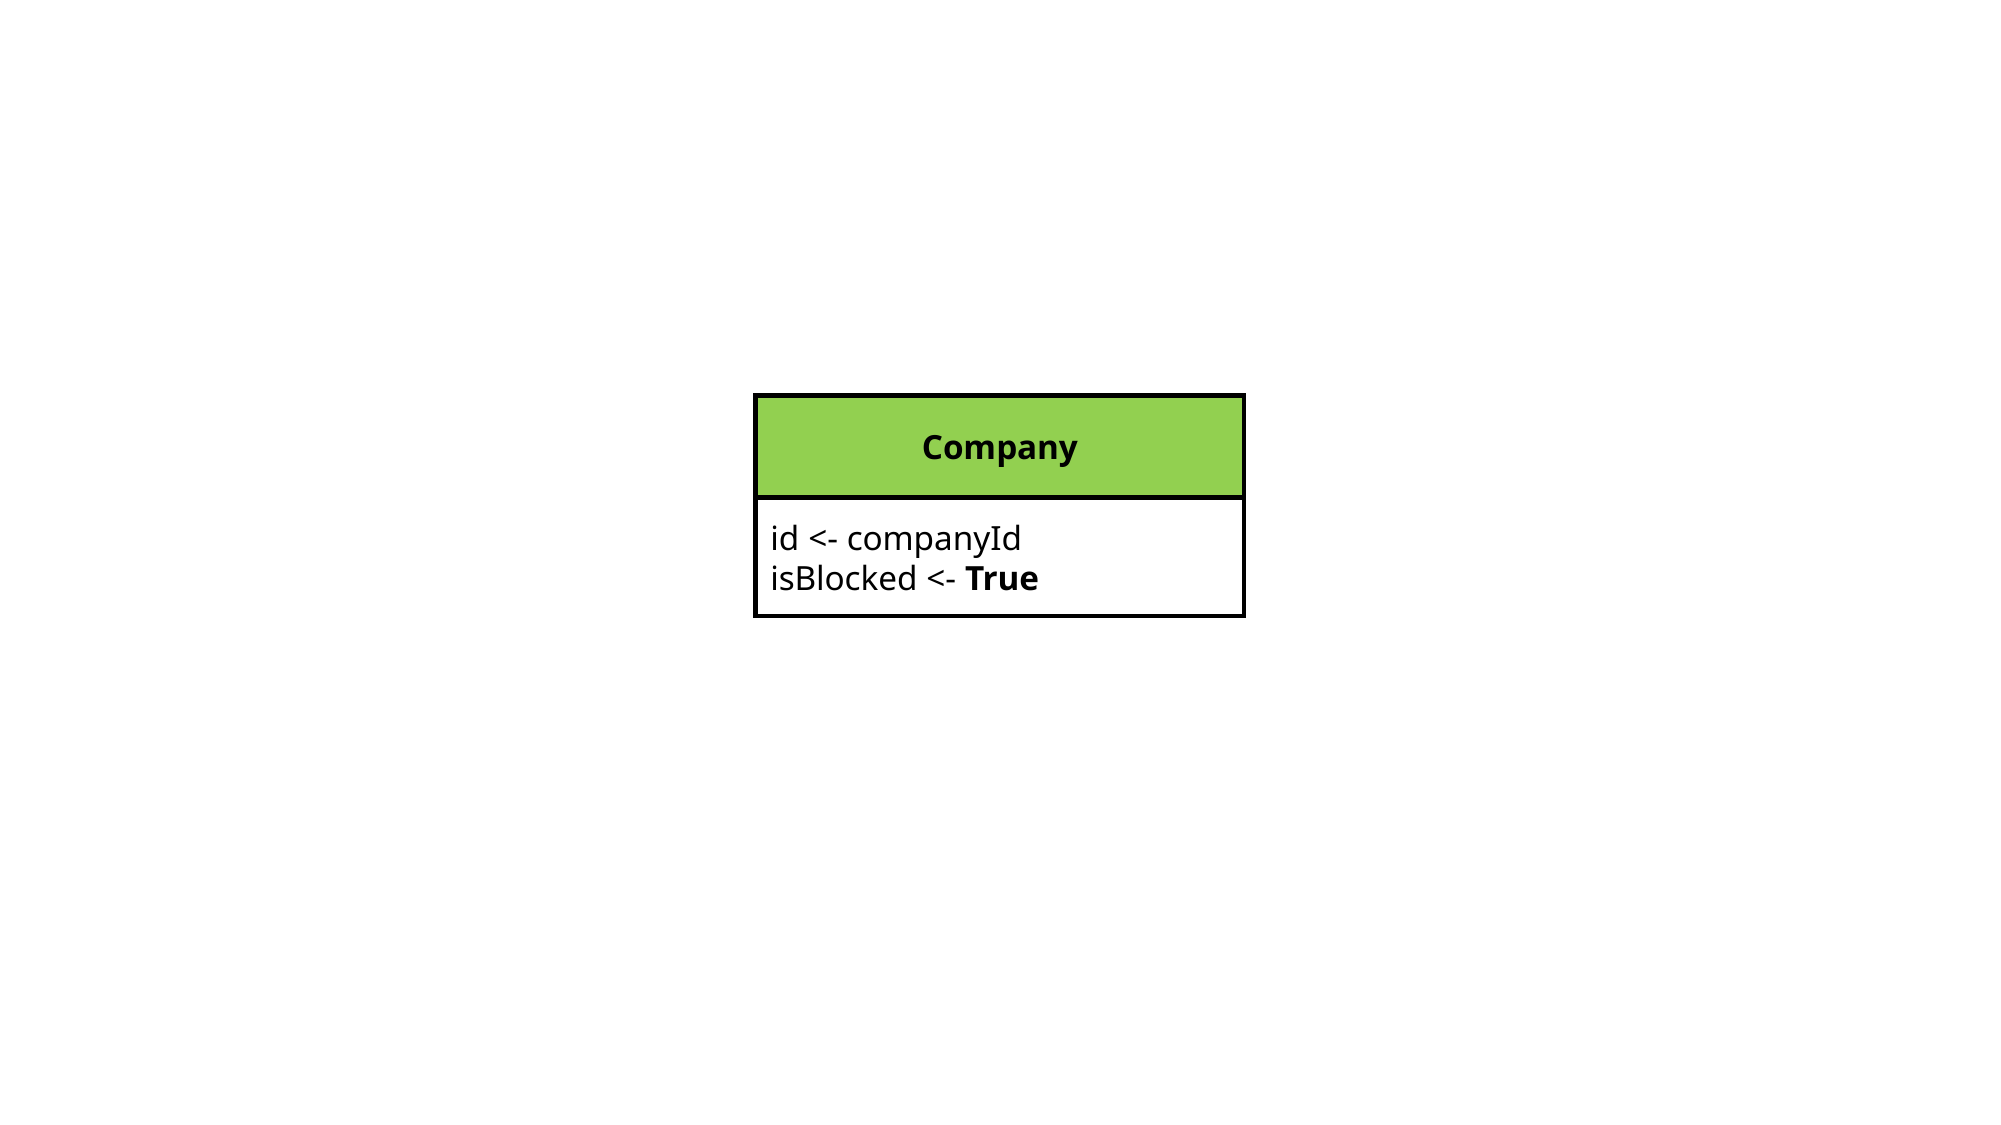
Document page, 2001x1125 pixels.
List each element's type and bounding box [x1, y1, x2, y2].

text_box [755, 395, 1245, 616]
